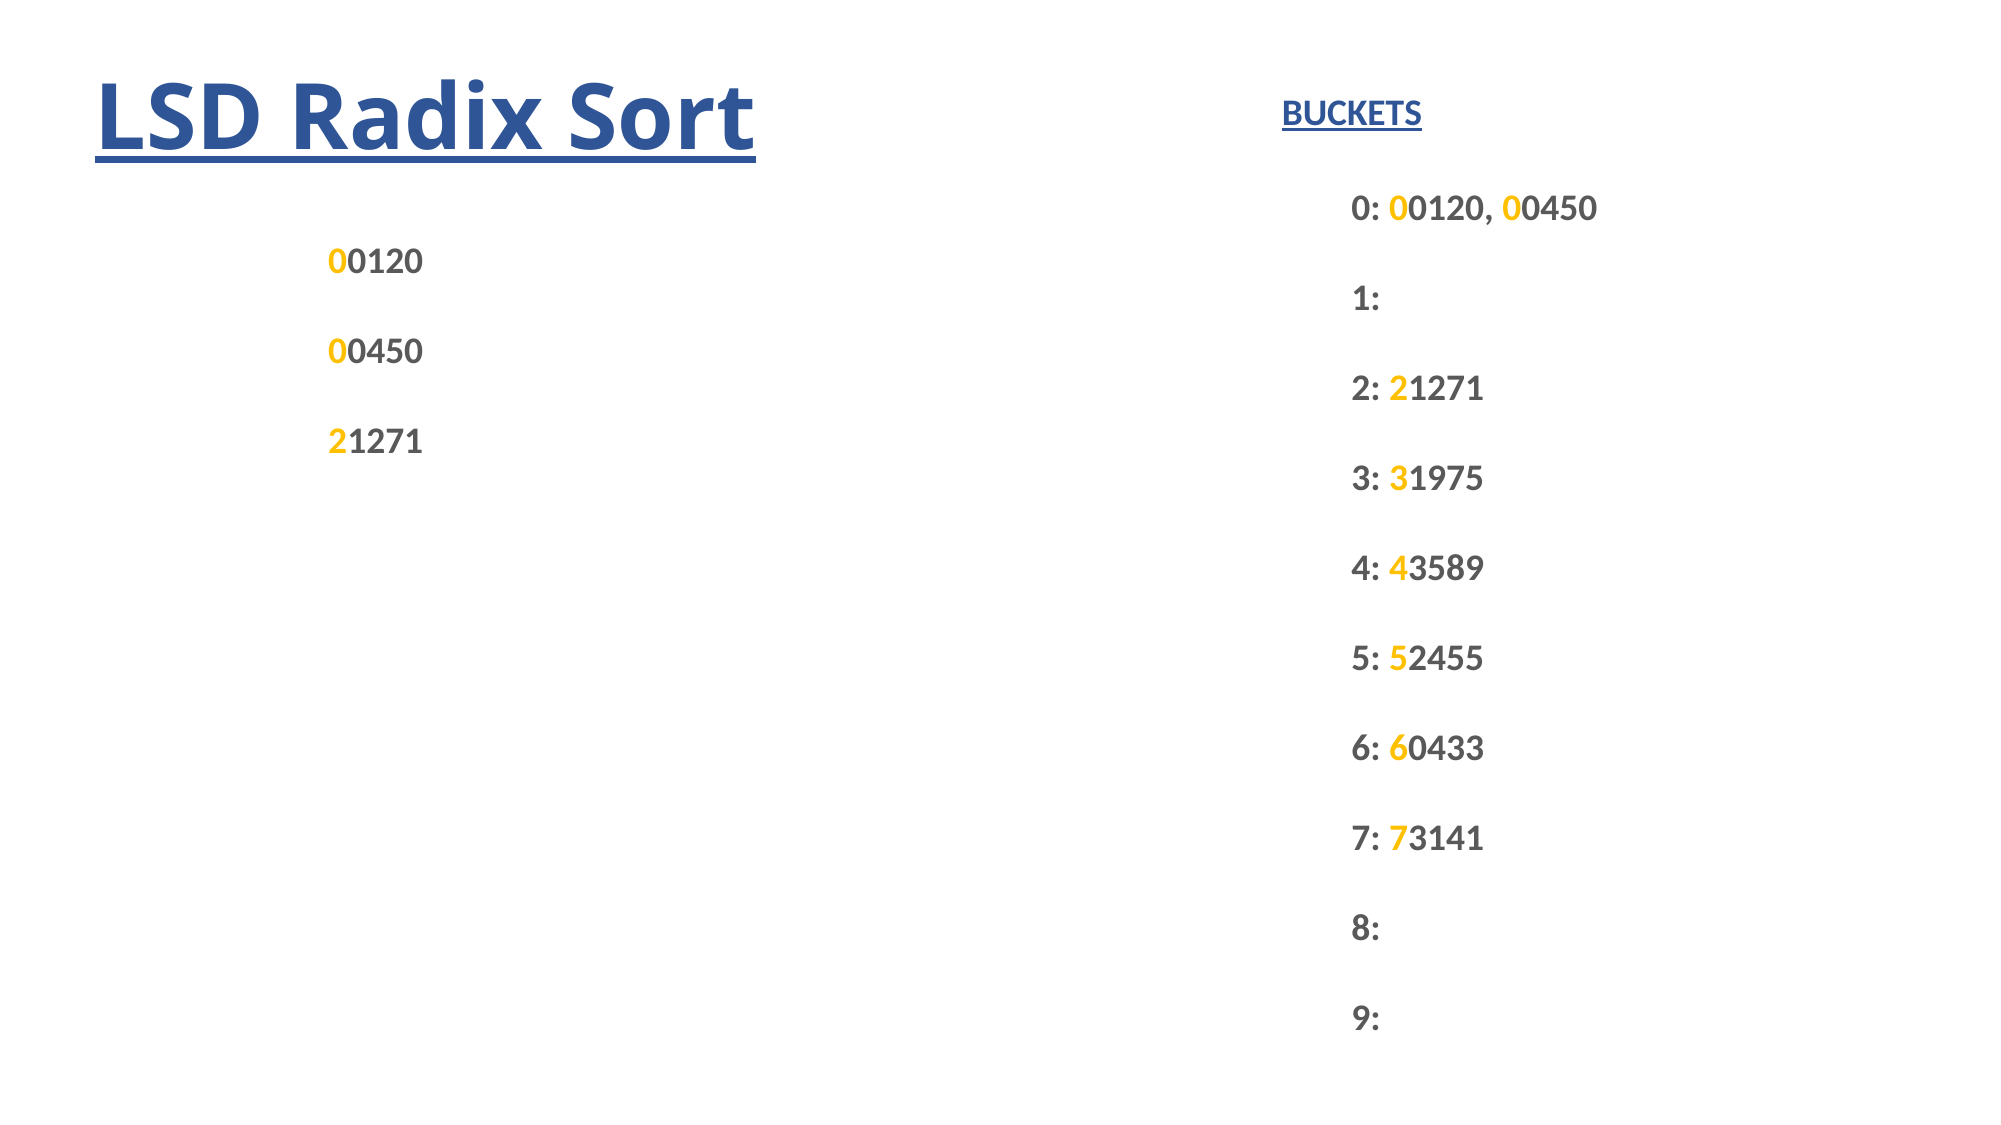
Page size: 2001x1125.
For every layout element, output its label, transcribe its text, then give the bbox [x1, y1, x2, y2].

text_box 00120 00450 21271 [313, 228, 633, 604]
title LSD Radix Sort [79, 10, 1805, 229]
text_box 0: 00120, 00450 1: 2: 21271 3: 31975 4: 43589 5: 52455 6: 60433 7: 73141 8: 9: [1336, 229, 1613, 1046]
